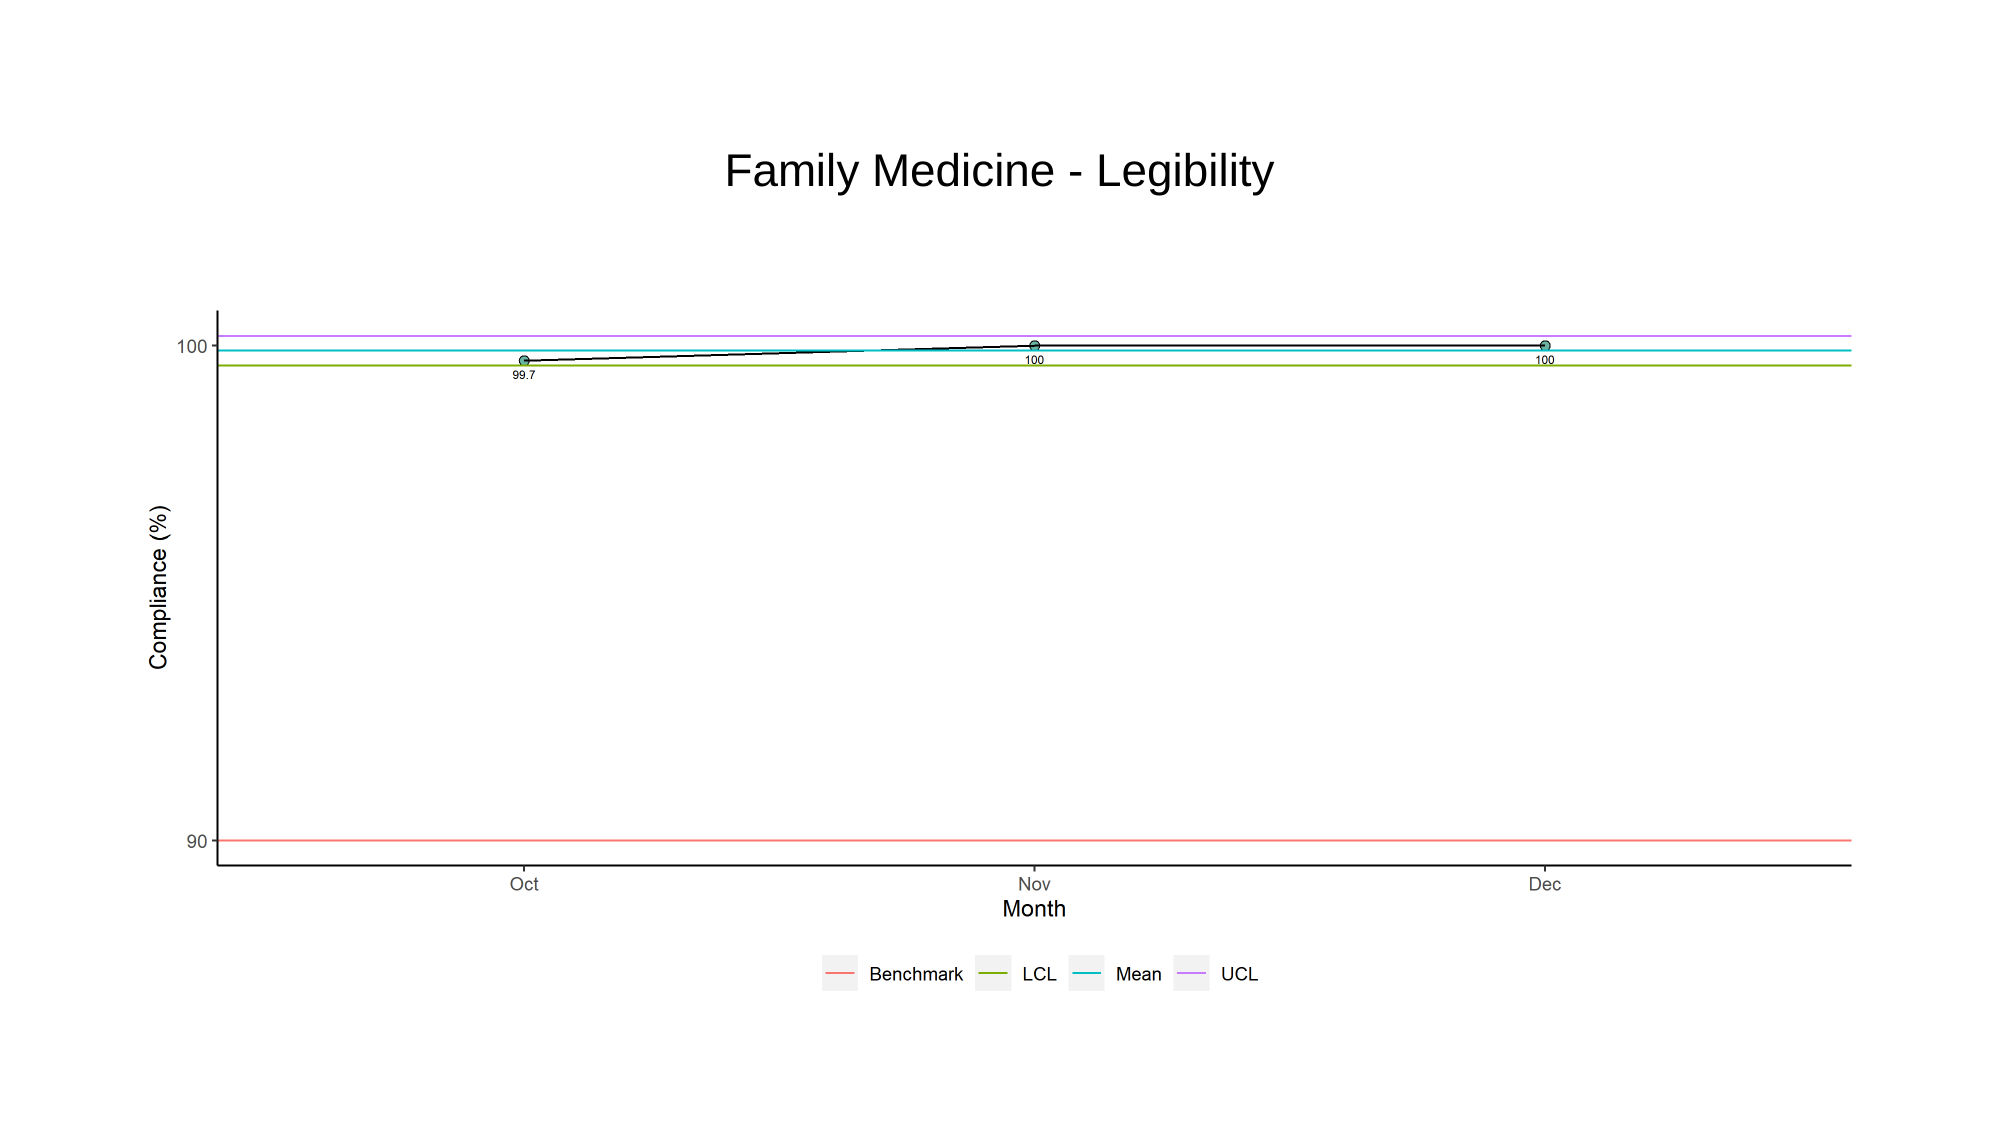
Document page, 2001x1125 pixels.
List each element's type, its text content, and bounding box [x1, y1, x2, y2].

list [137, 299, 1863, 1014]
title Family Medicine - Legibility [137, 59, 1863, 278]
